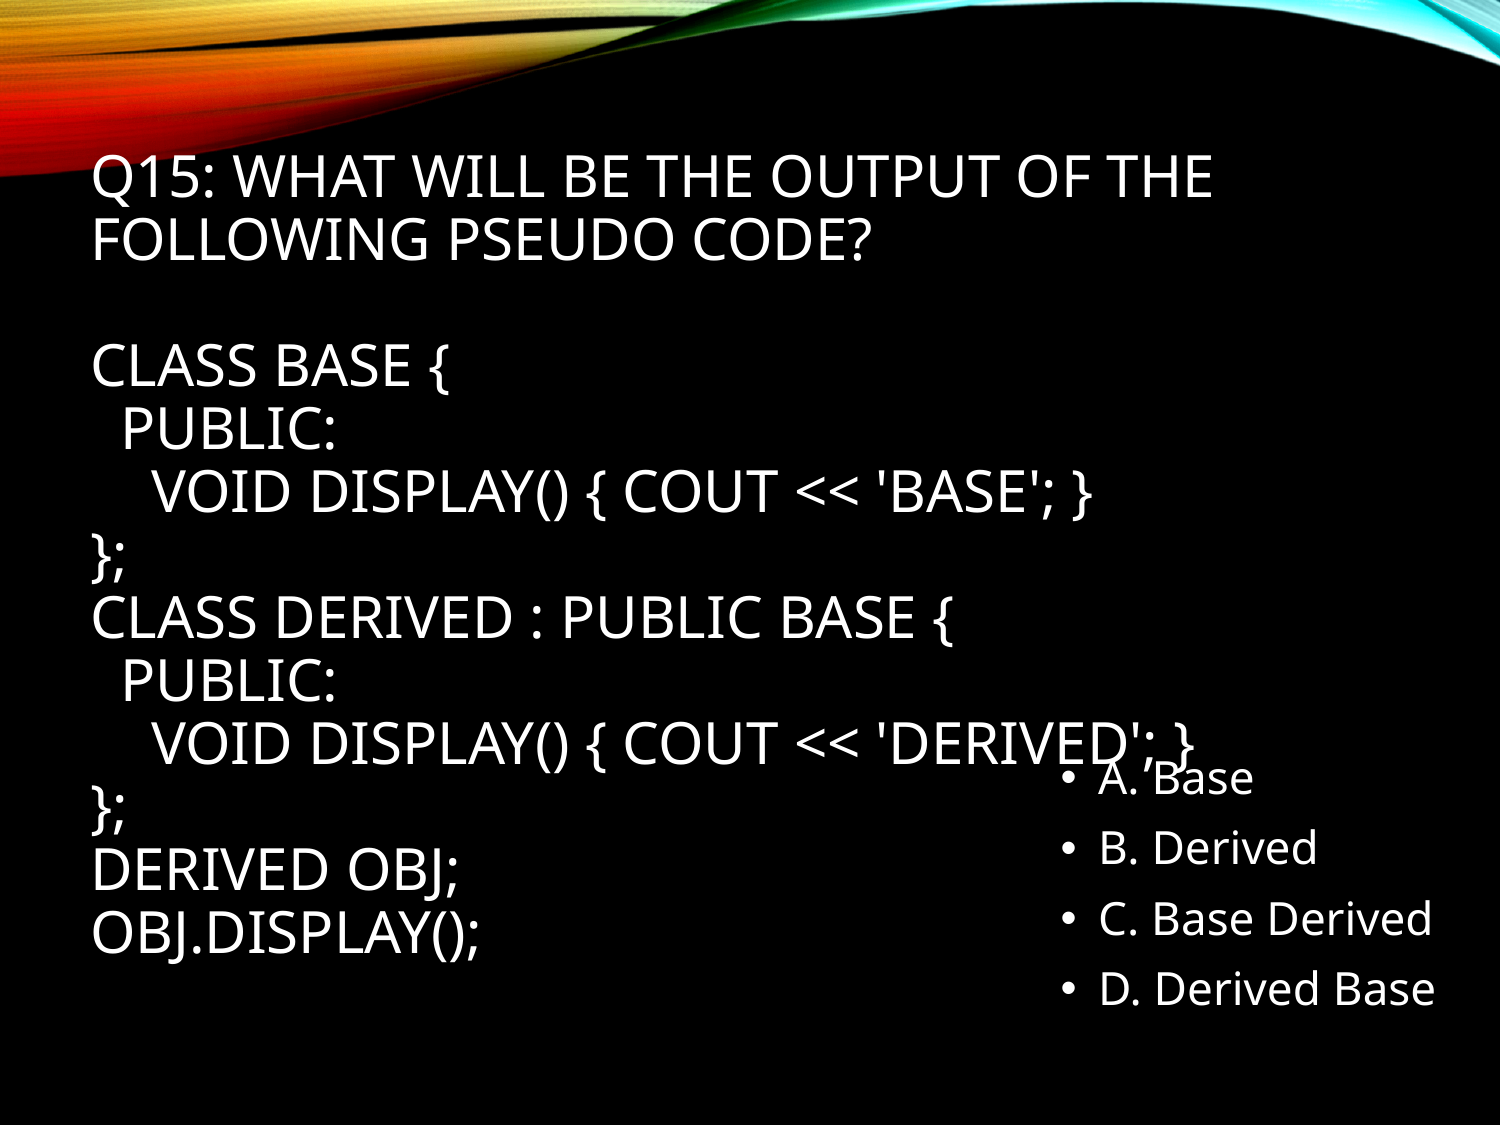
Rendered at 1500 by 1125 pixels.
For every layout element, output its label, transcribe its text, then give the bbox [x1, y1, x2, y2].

picture [0, 0, 1500, 178]
title Q15: What will be the output of the following pseudo code? class Base { public: void display() { cout << 'Base'; } }; class Derived : public Base { public: void display() { cout << 'Derived'; } }; Derived obj; obj.display(); [75, 45, 1425, 1069]
list A. Base B. Derived C. Base Derived D. Derived Base [1045, 671, 1500, 1125]
